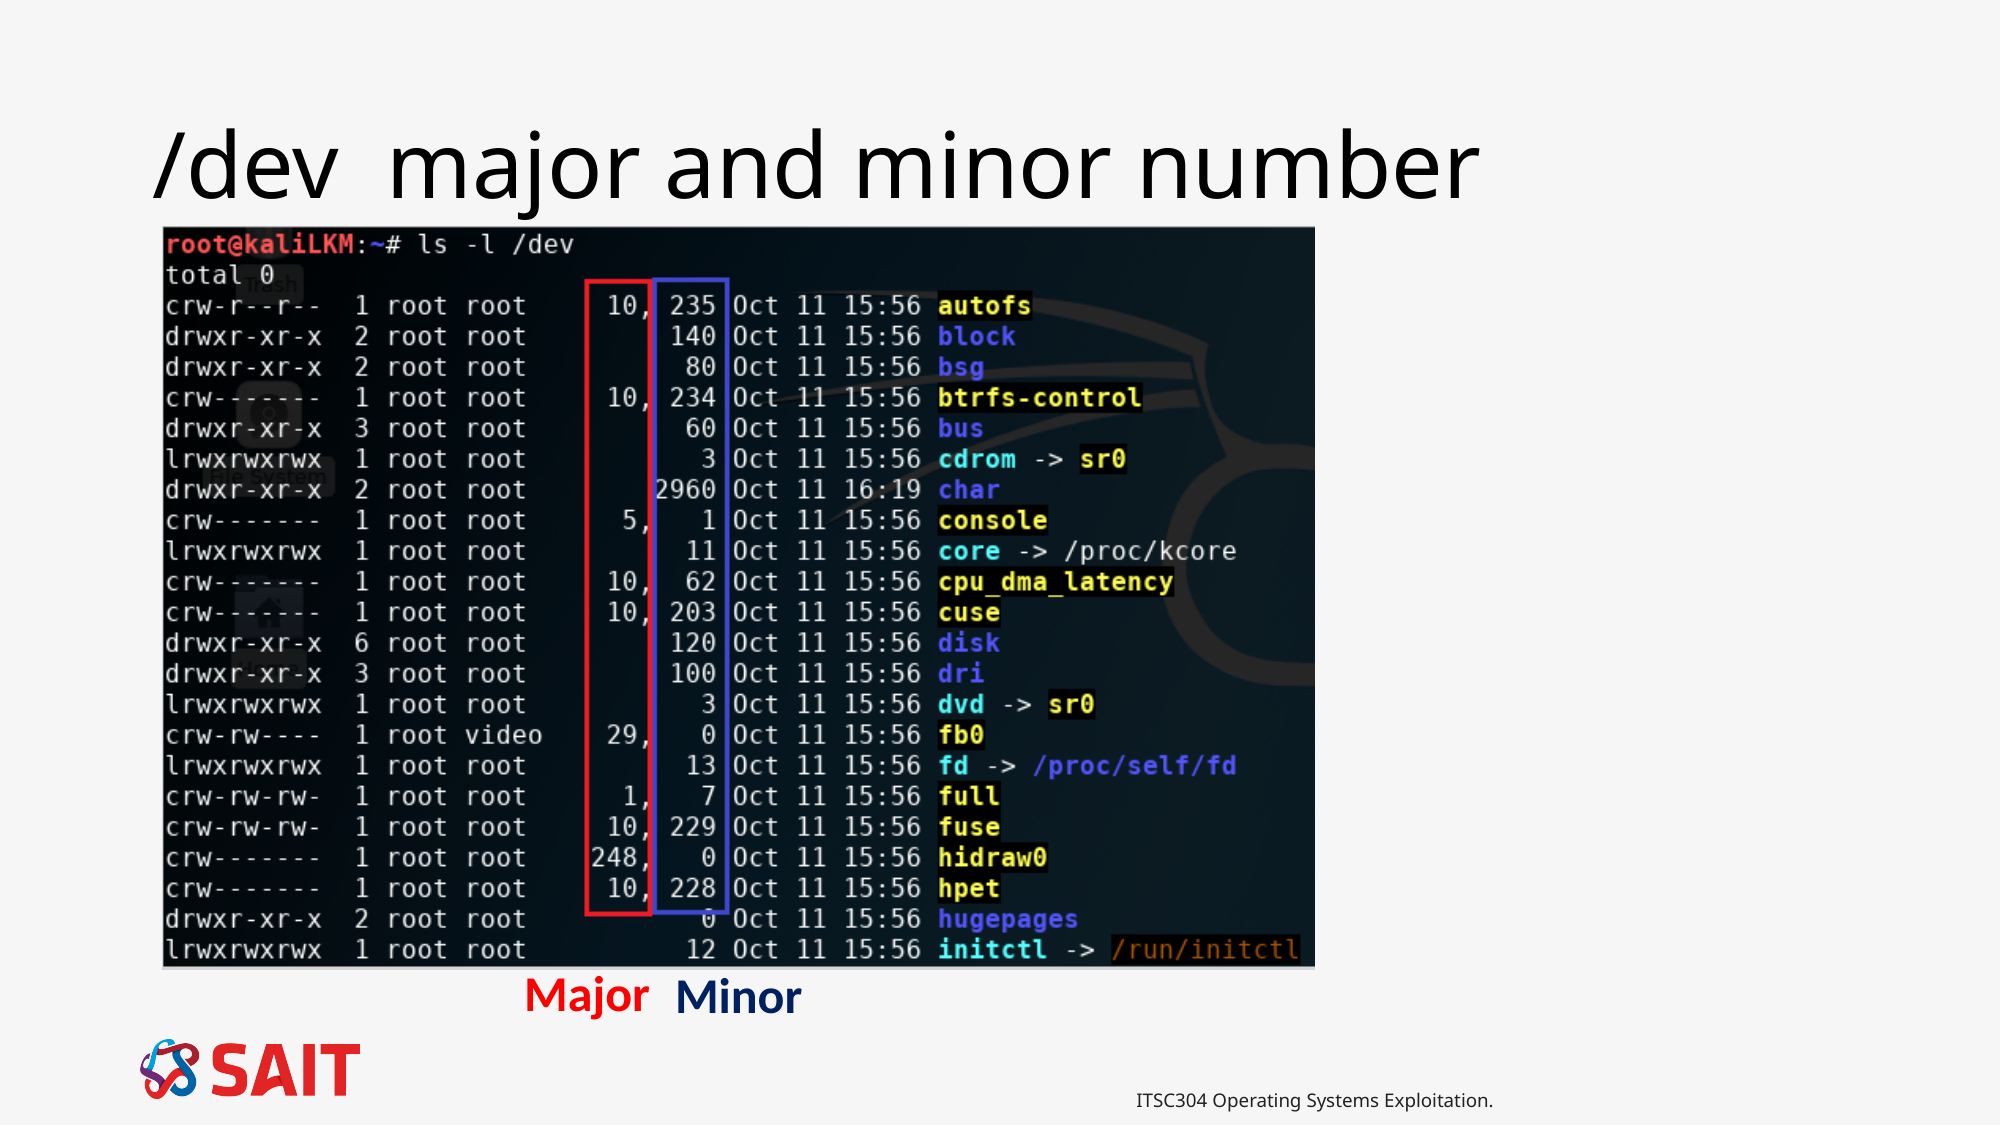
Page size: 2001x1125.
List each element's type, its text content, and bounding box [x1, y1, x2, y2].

title /dev major and minor number [137, 59, 1863, 278]
picture [162, 226, 1315, 970]
text_box Minor [660, 970, 818, 1031]
picture [114, 1013, 386, 1125]
text_box Major [509, 970, 660, 1029]
footer ITSC304 Operating Systems Exploitation. [899, 1059, 1731, 1120]
